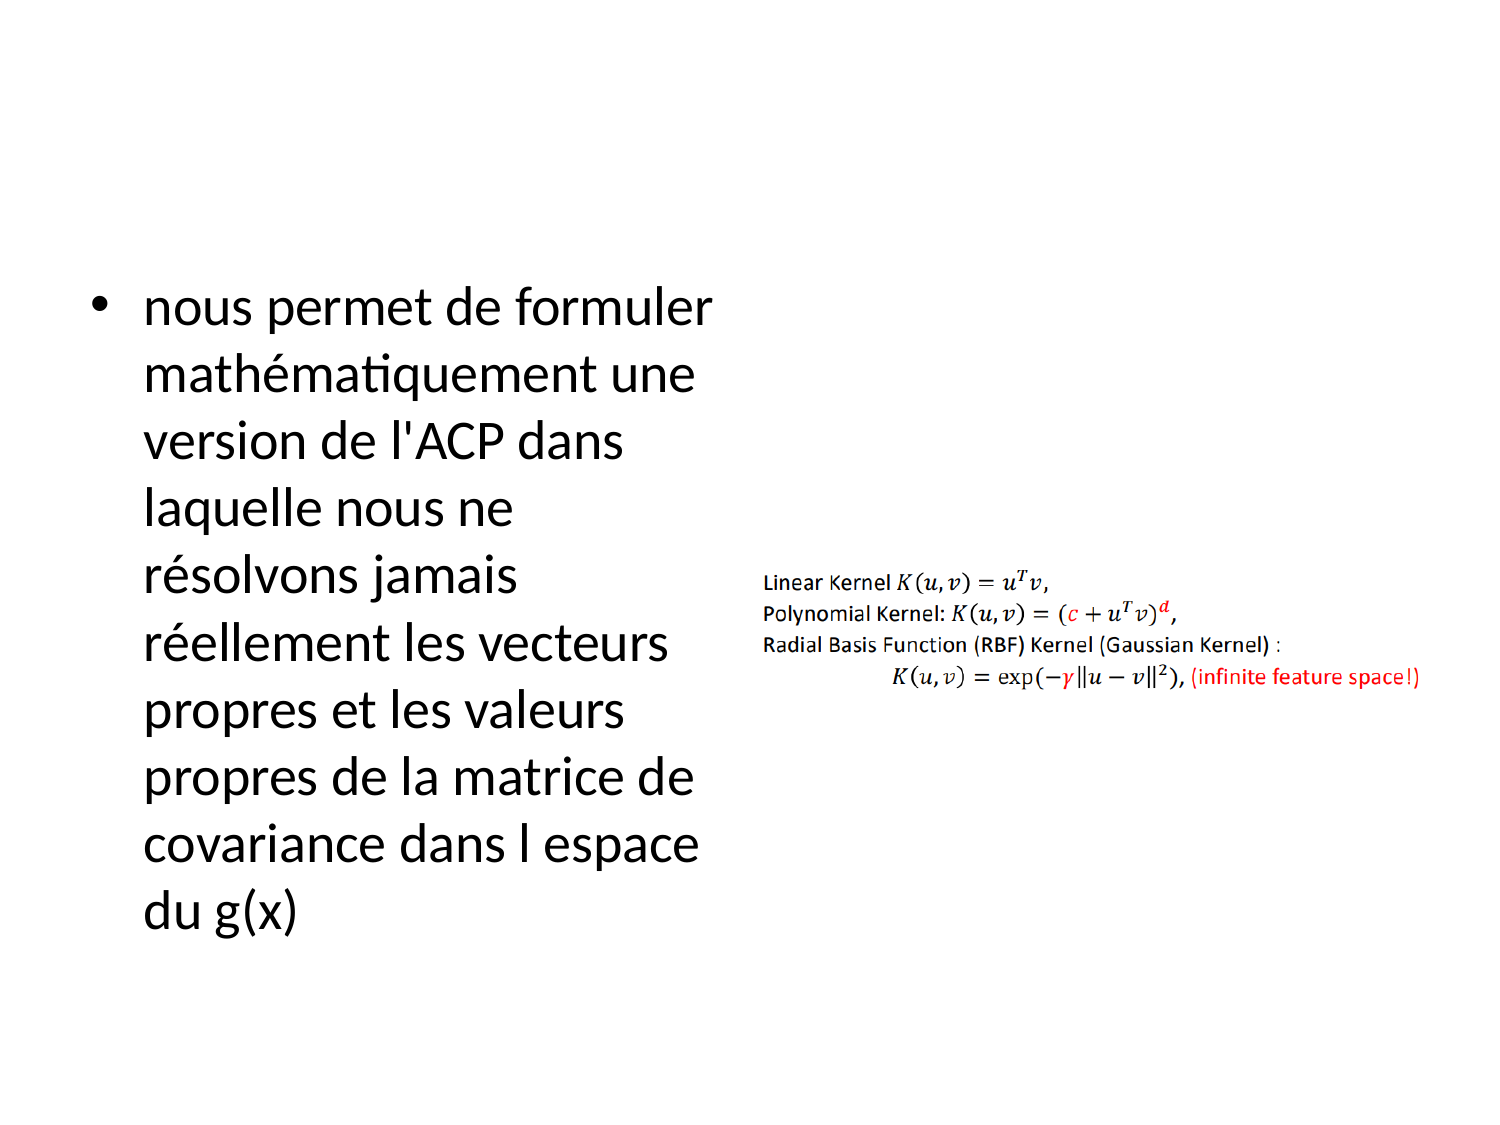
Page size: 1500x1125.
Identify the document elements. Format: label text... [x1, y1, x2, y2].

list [762, 570, 1426, 698]
list nous permet de formuler mathématiquement une version de l'ACP dans laquelle nous ne résolvons jamais réellement les vecteurs propres et les valeurs propres de la matrice de covariance dans l espace du g(x) [75, 262, 738, 1005]
